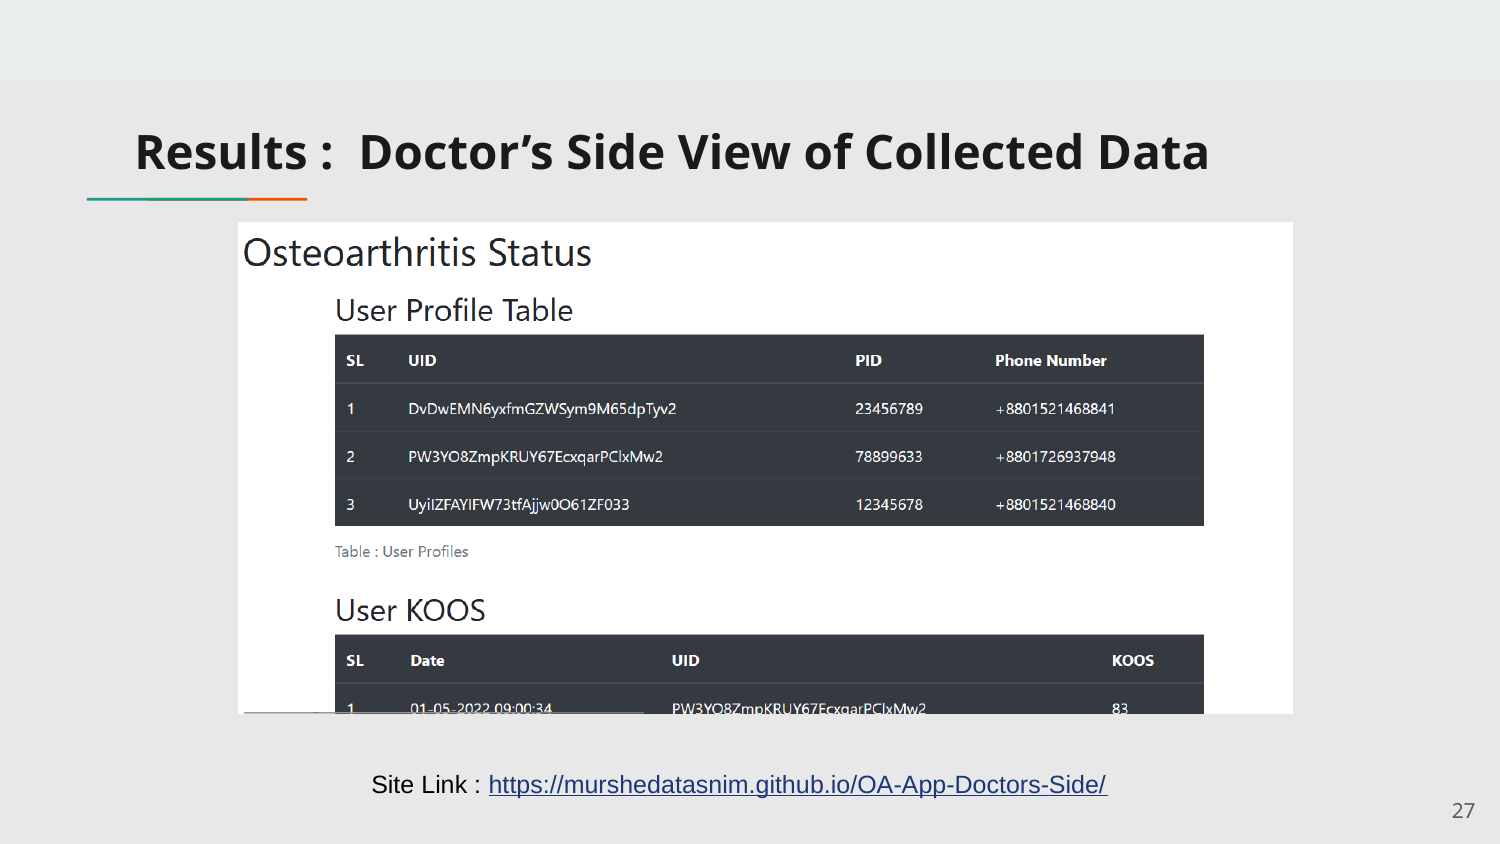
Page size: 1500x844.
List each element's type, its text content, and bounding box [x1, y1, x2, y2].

title Results : Doctor’s Side View of Collected Data [119, 107, 1381, 195]
slide_number 27 [1400, 779, 1491, 844]
picture [238, 222, 1294, 715]
text_box Site Link : https://murshedatasnim.github.io/OA-App-Doctors-Side/ [119, 760, 1123, 806]
